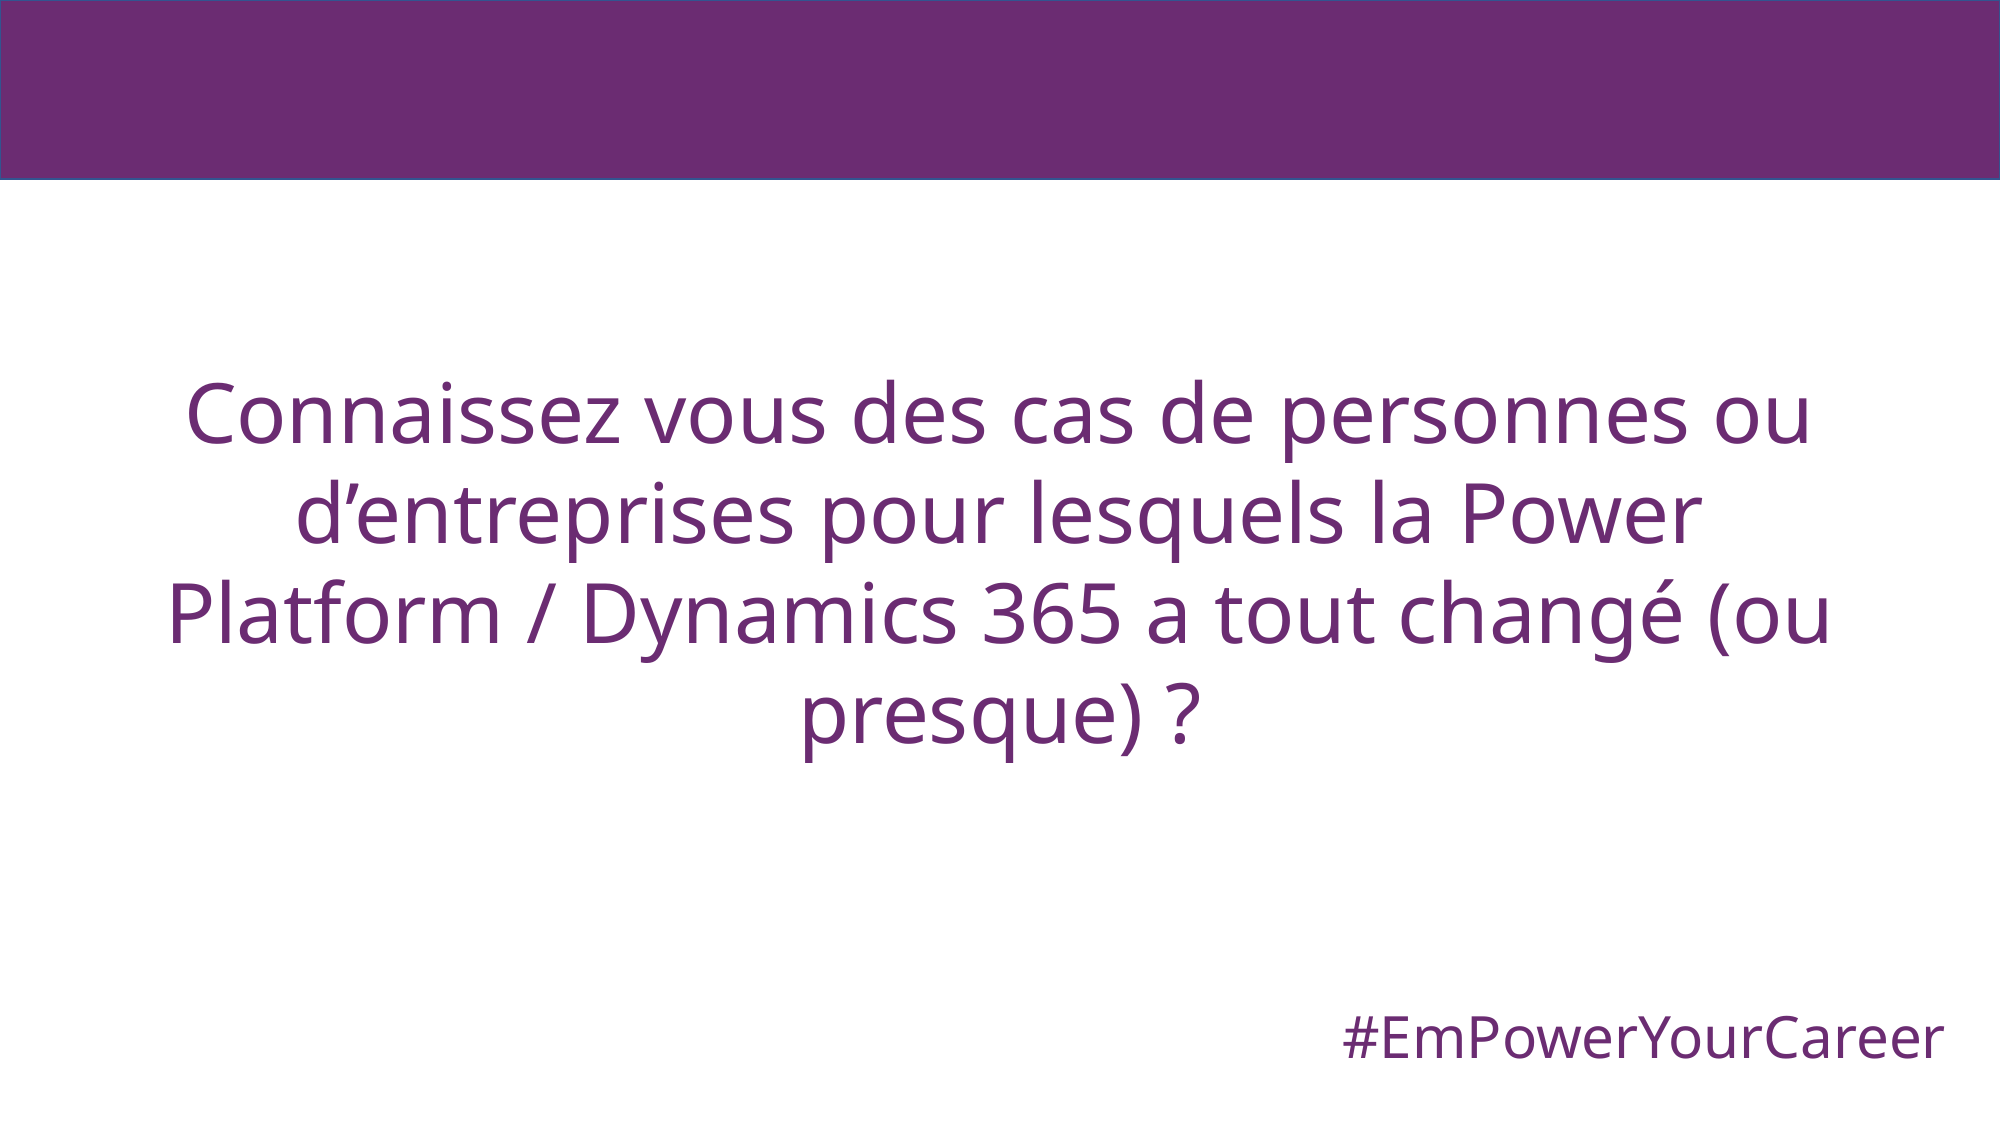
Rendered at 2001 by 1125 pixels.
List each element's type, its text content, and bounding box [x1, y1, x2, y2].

text_box #EmPowerYourCareer [1327, 992, 1961, 1078]
text_box [0, 0, 2000, 180]
text_box Connaissez vous des cas de personnes ou d’entreprises pour lesquels la Power Platform / Dynamics 365 a tout changé (ou presque) ? [123, 352, 1877, 768]
